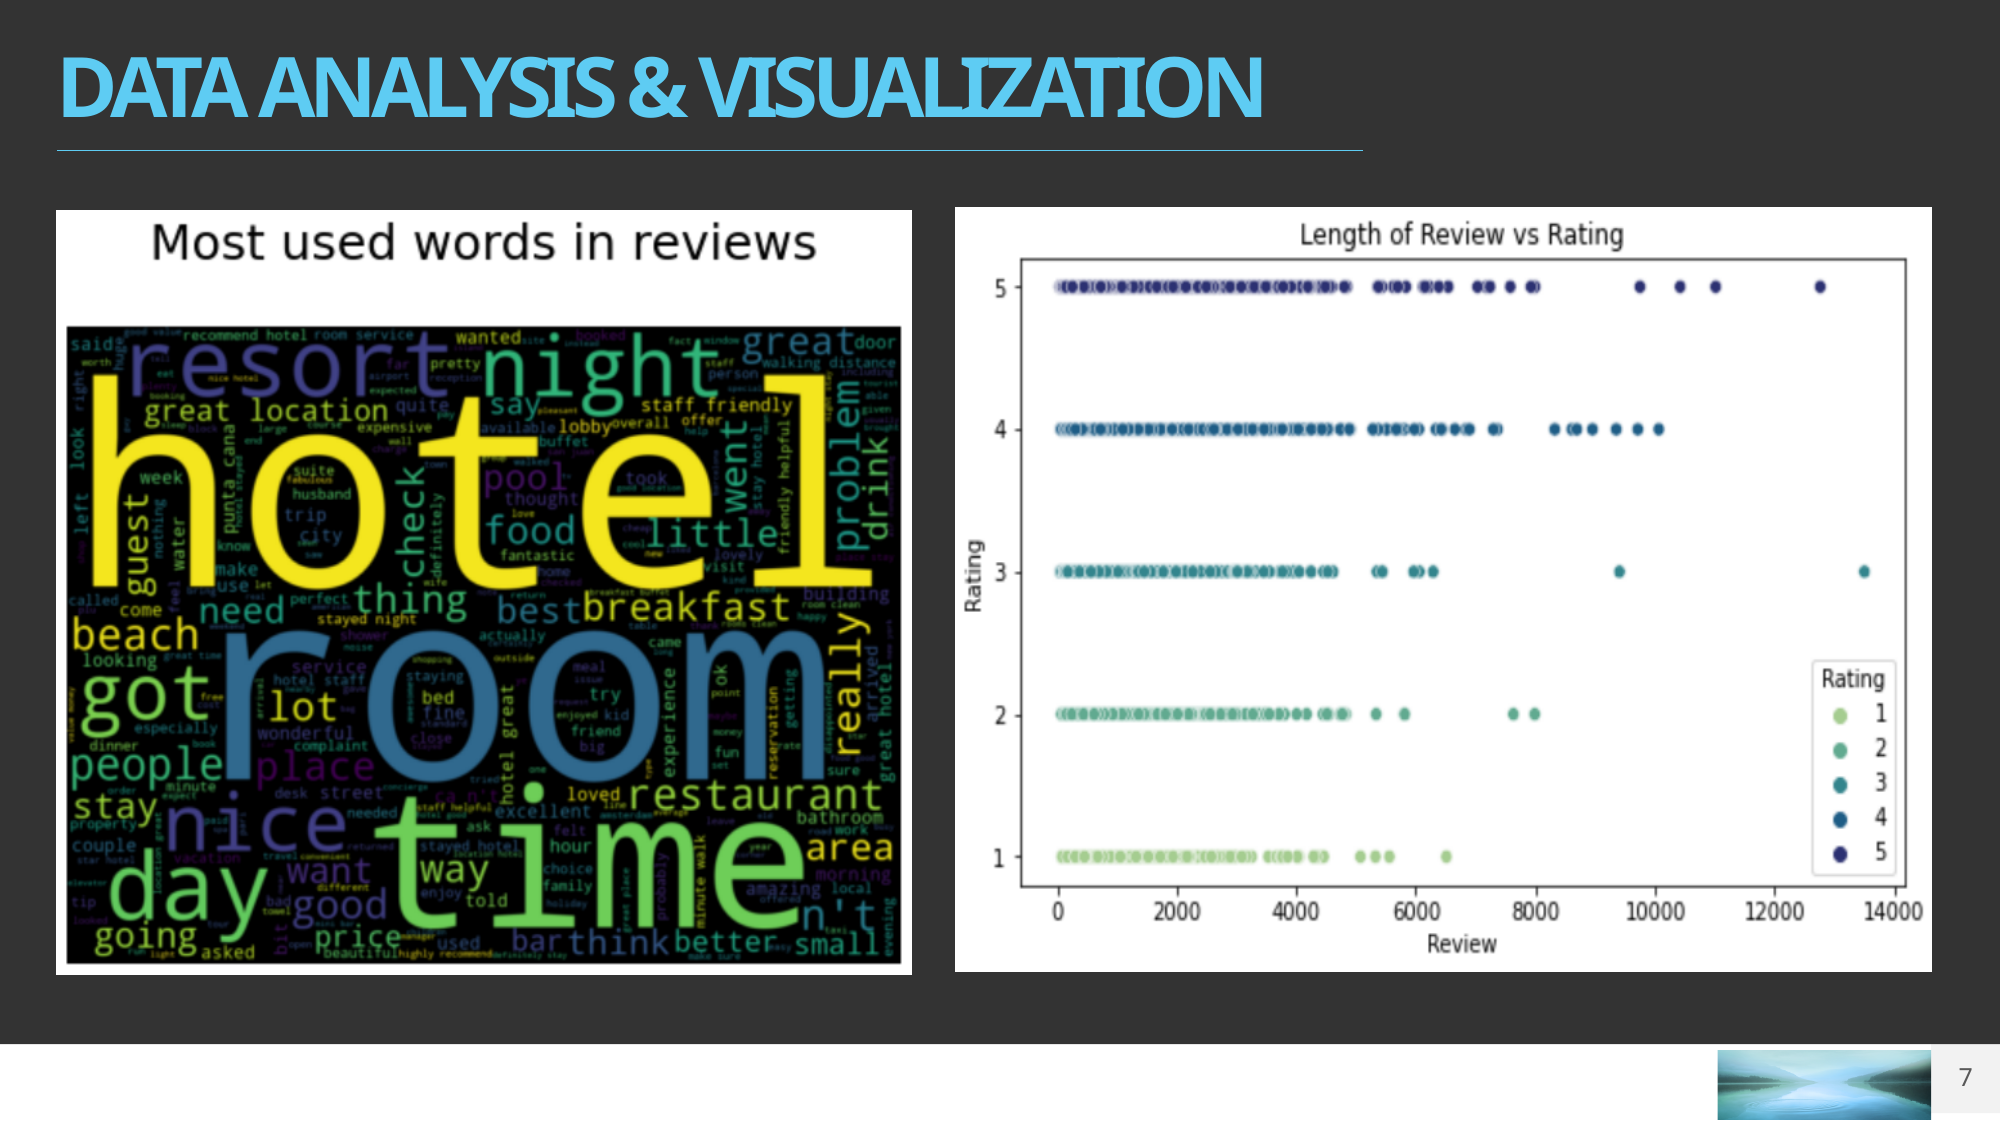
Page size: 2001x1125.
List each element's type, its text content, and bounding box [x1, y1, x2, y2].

picture [56, 210, 912, 975]
picture [955, 207, 1932, 972]
title DATA ANALYSIS & VISUALIZATION [56, 27, 1528, 136]
picture [1717, 1050, 1932, 1120]
text_box [0, 0, 2000, 1045]
slide_number 7 [1931, 1045, 2000, 1114]
